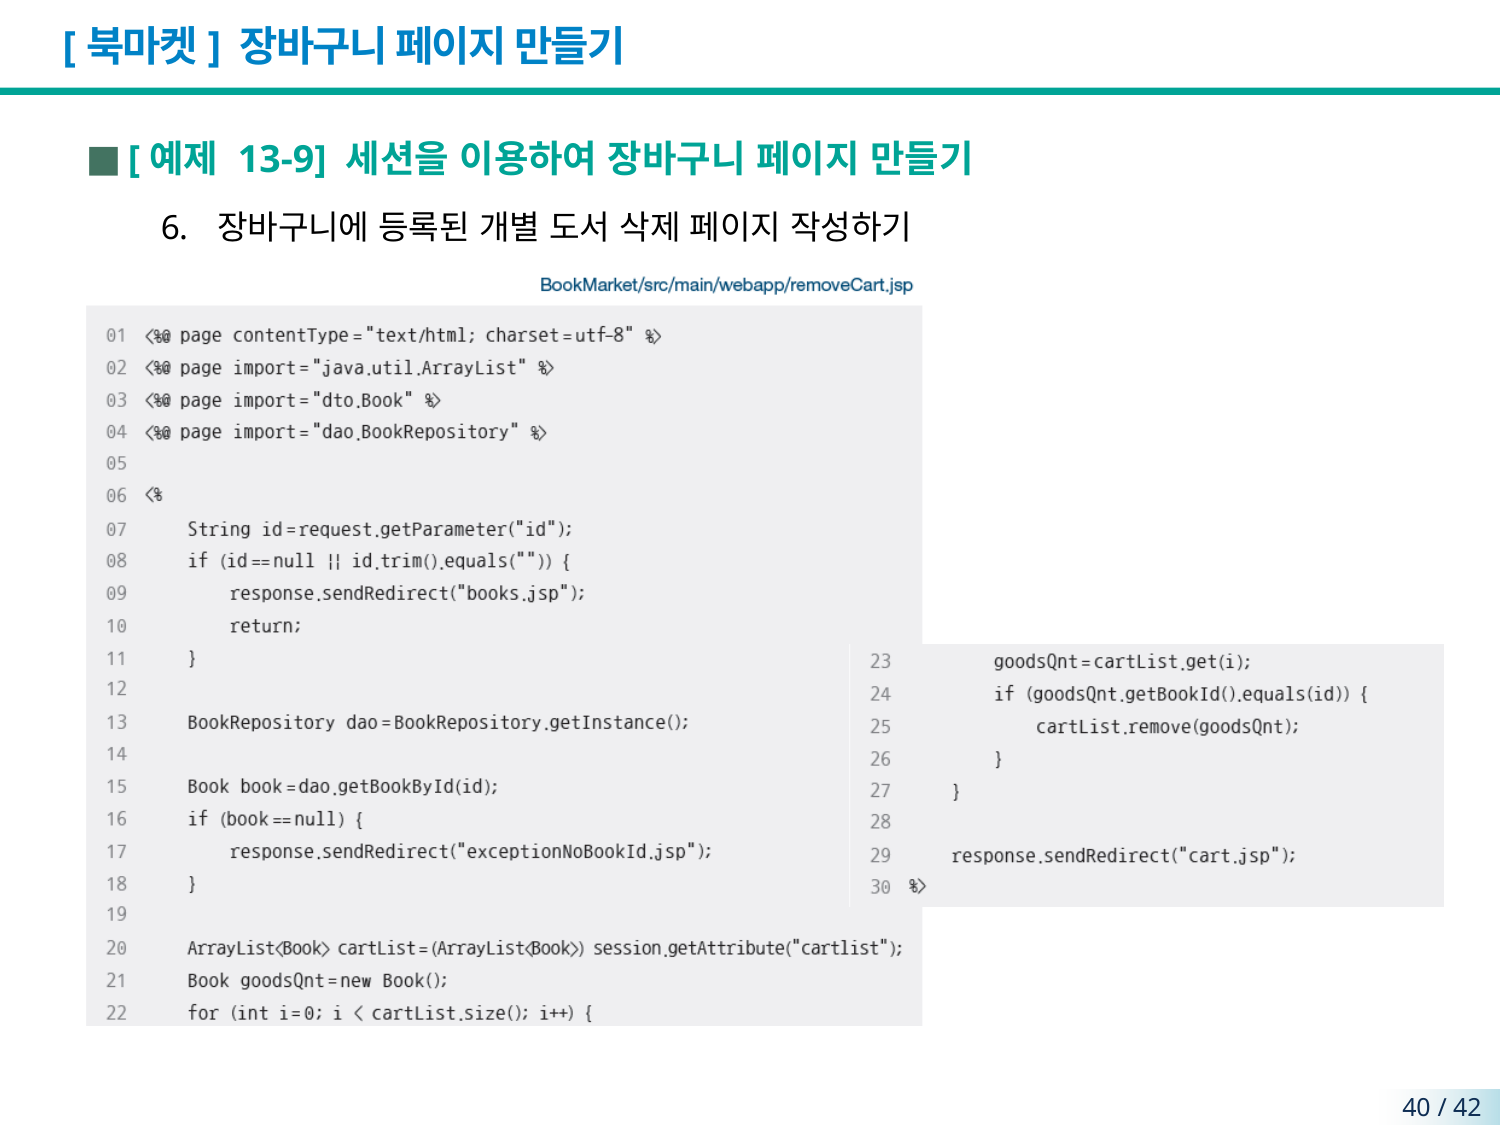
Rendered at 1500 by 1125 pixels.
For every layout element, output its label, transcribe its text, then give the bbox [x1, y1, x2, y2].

list [예제 13-9] 세션을 이용하여 장바구니 페이지 만들기 장바구니에 등록된 개별 도서 삭제 페이지 작성하기 [70, 127, 1430, 1050]
title [북마켓] 장바구니 페이지 만들기 [47, 5, 1325, 84]
picture [85, 266, 1445, 1026]
